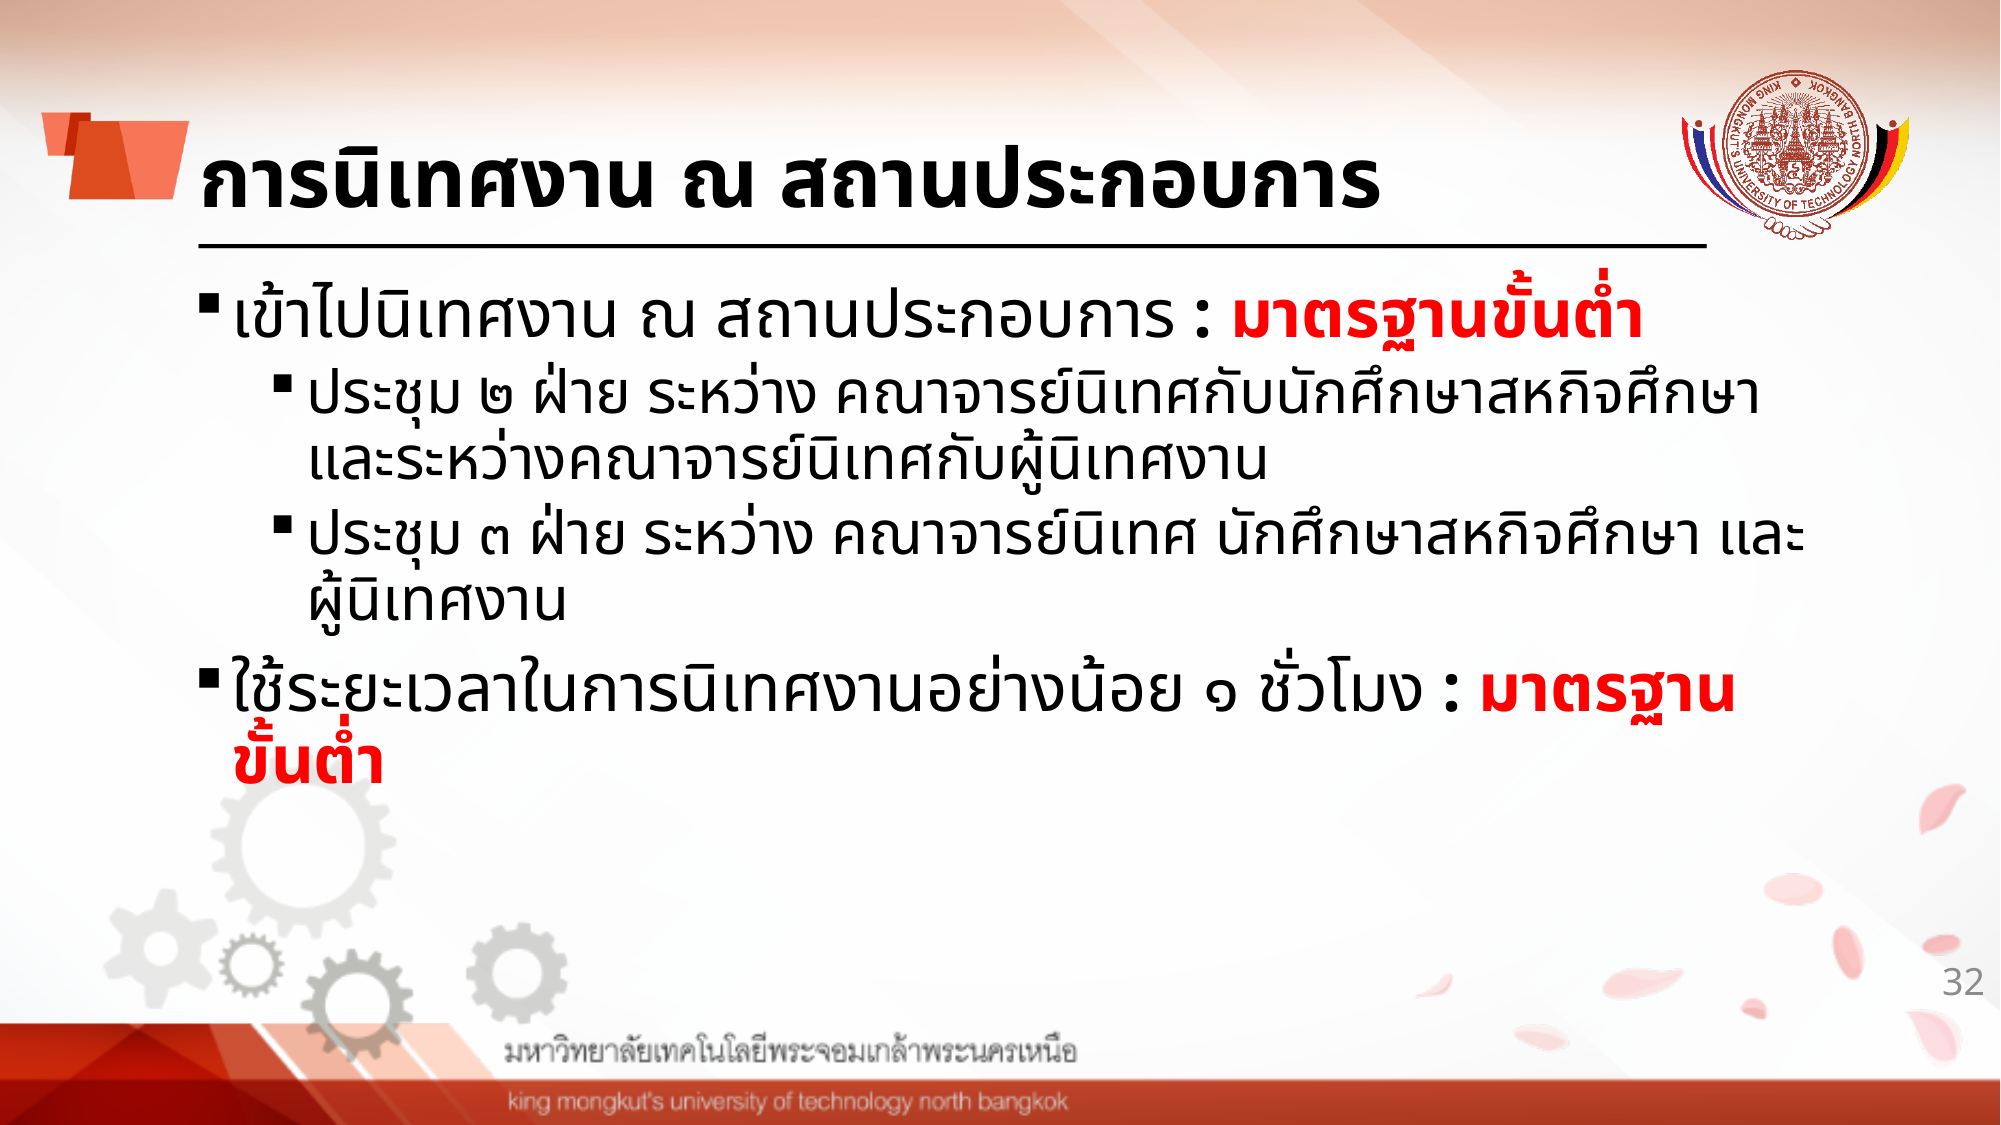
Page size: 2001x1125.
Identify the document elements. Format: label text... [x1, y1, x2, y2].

slide_number 32 [1866, 940, 2000, 1026]
picture [0, 0, 2001, 1125]
list เข้าไปนิเทศงาน ณ สถานประกอบการ : มาตรฐานขั้นต่ำ ประชุม ๒ ฝ่าย ระหว่าง คณาจารย์นิเทศกับนักศึกษาสหกิจศึกษา และระหว่างคณาจารย์นิเทศกับผู้นิเทศงาน ประชุม ๓ ฝ่าย ระหว่าง คณาจารย์นิเทศ นักศึกษาสหกิจศึกษา และผู้นิเทศงาน ใช้ระยะเวลาในการนิเทศงานอย่างน้อย ๑ ชั่วโมง : มาตรฐานขั้นต่ำ [178, 271, 1835, 1072]
title การนิเทศงาน ณ สถานประกอบการ [184, 71, 1714, 271]
